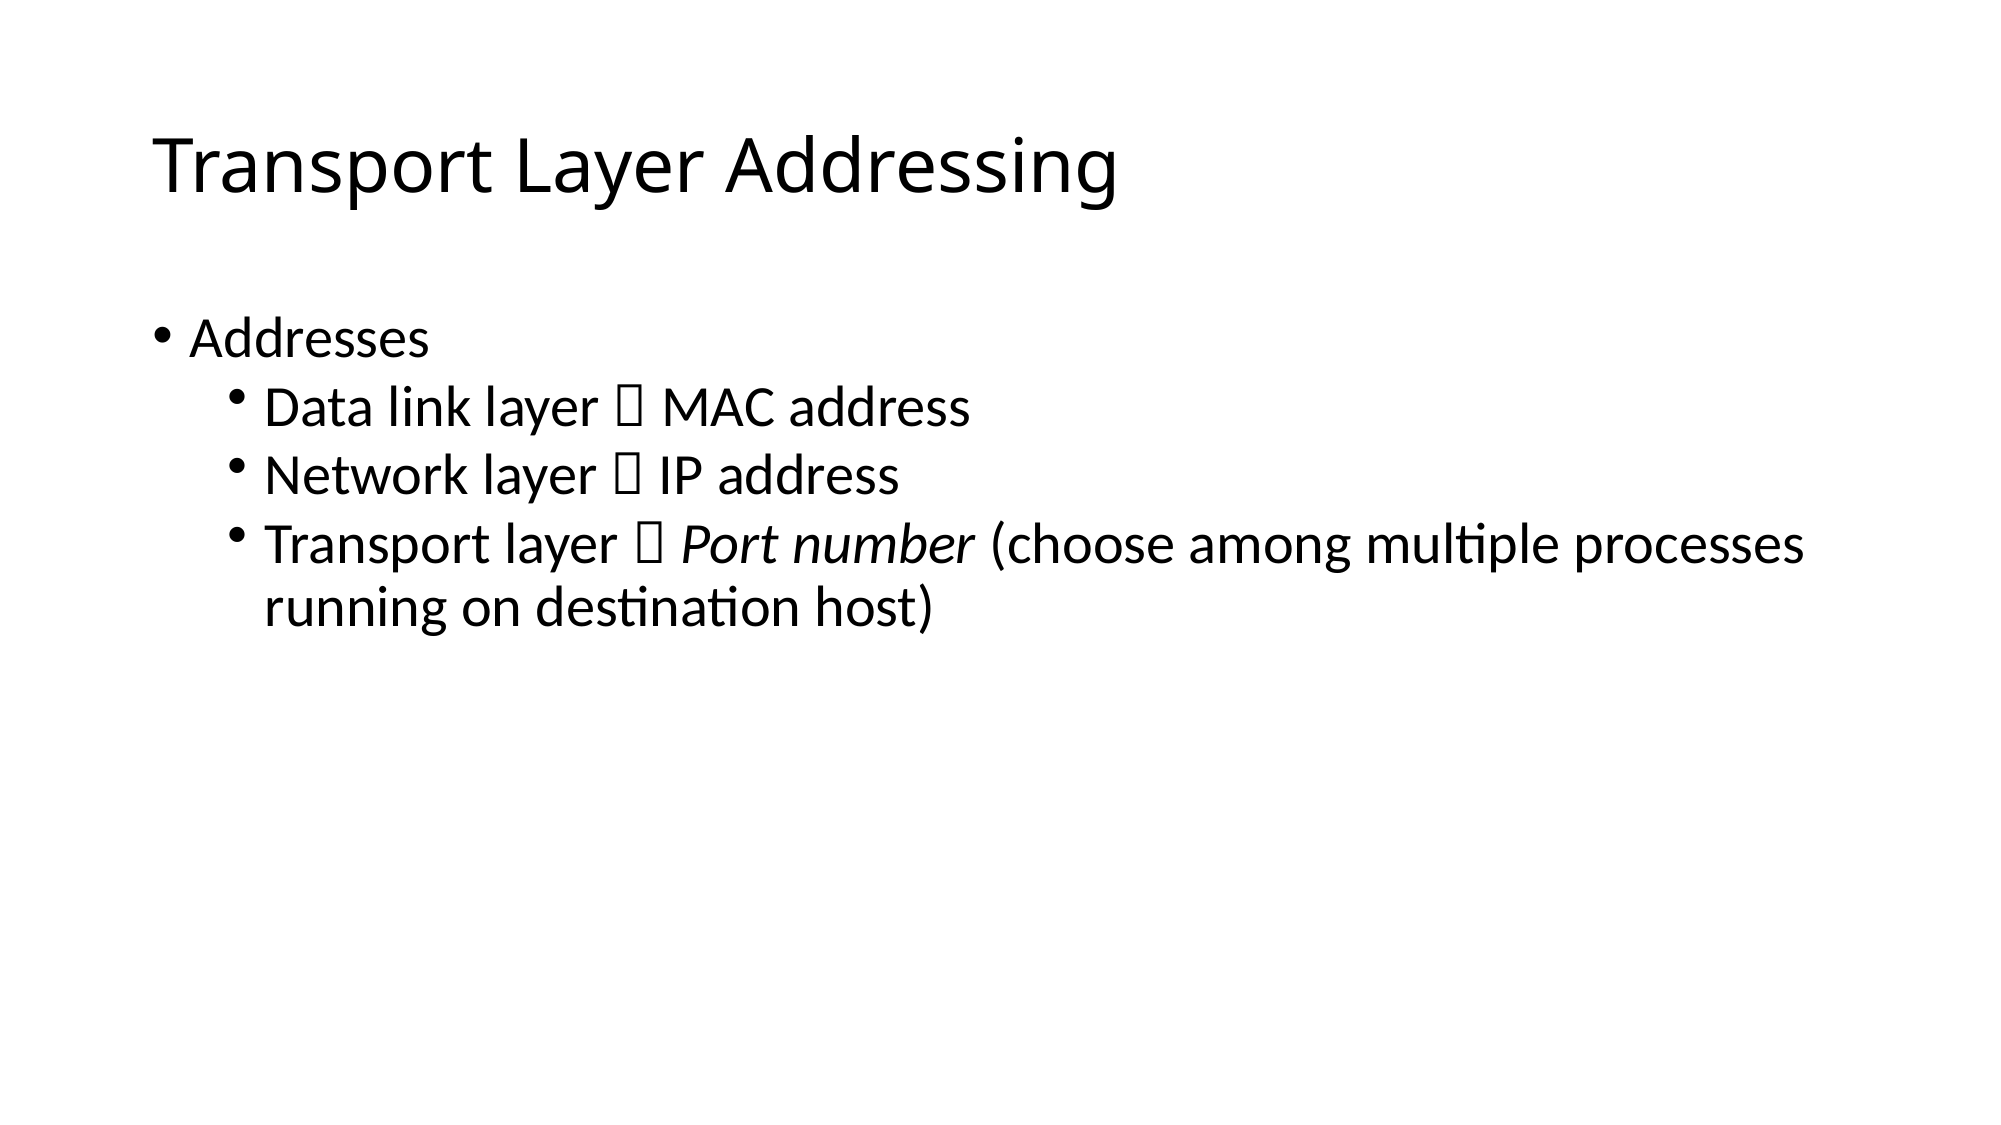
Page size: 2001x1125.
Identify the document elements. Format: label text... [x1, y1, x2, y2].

text_box [324, 174, 1700, 236]
list Addresses Data link layer  MAC address Network layer  IP address Transport layer  Port number (choose among multiple processes running on destination host) [137, 299, 1863, 1014]
title Transport Layer Addressing [137, 59, 1863, 278]
